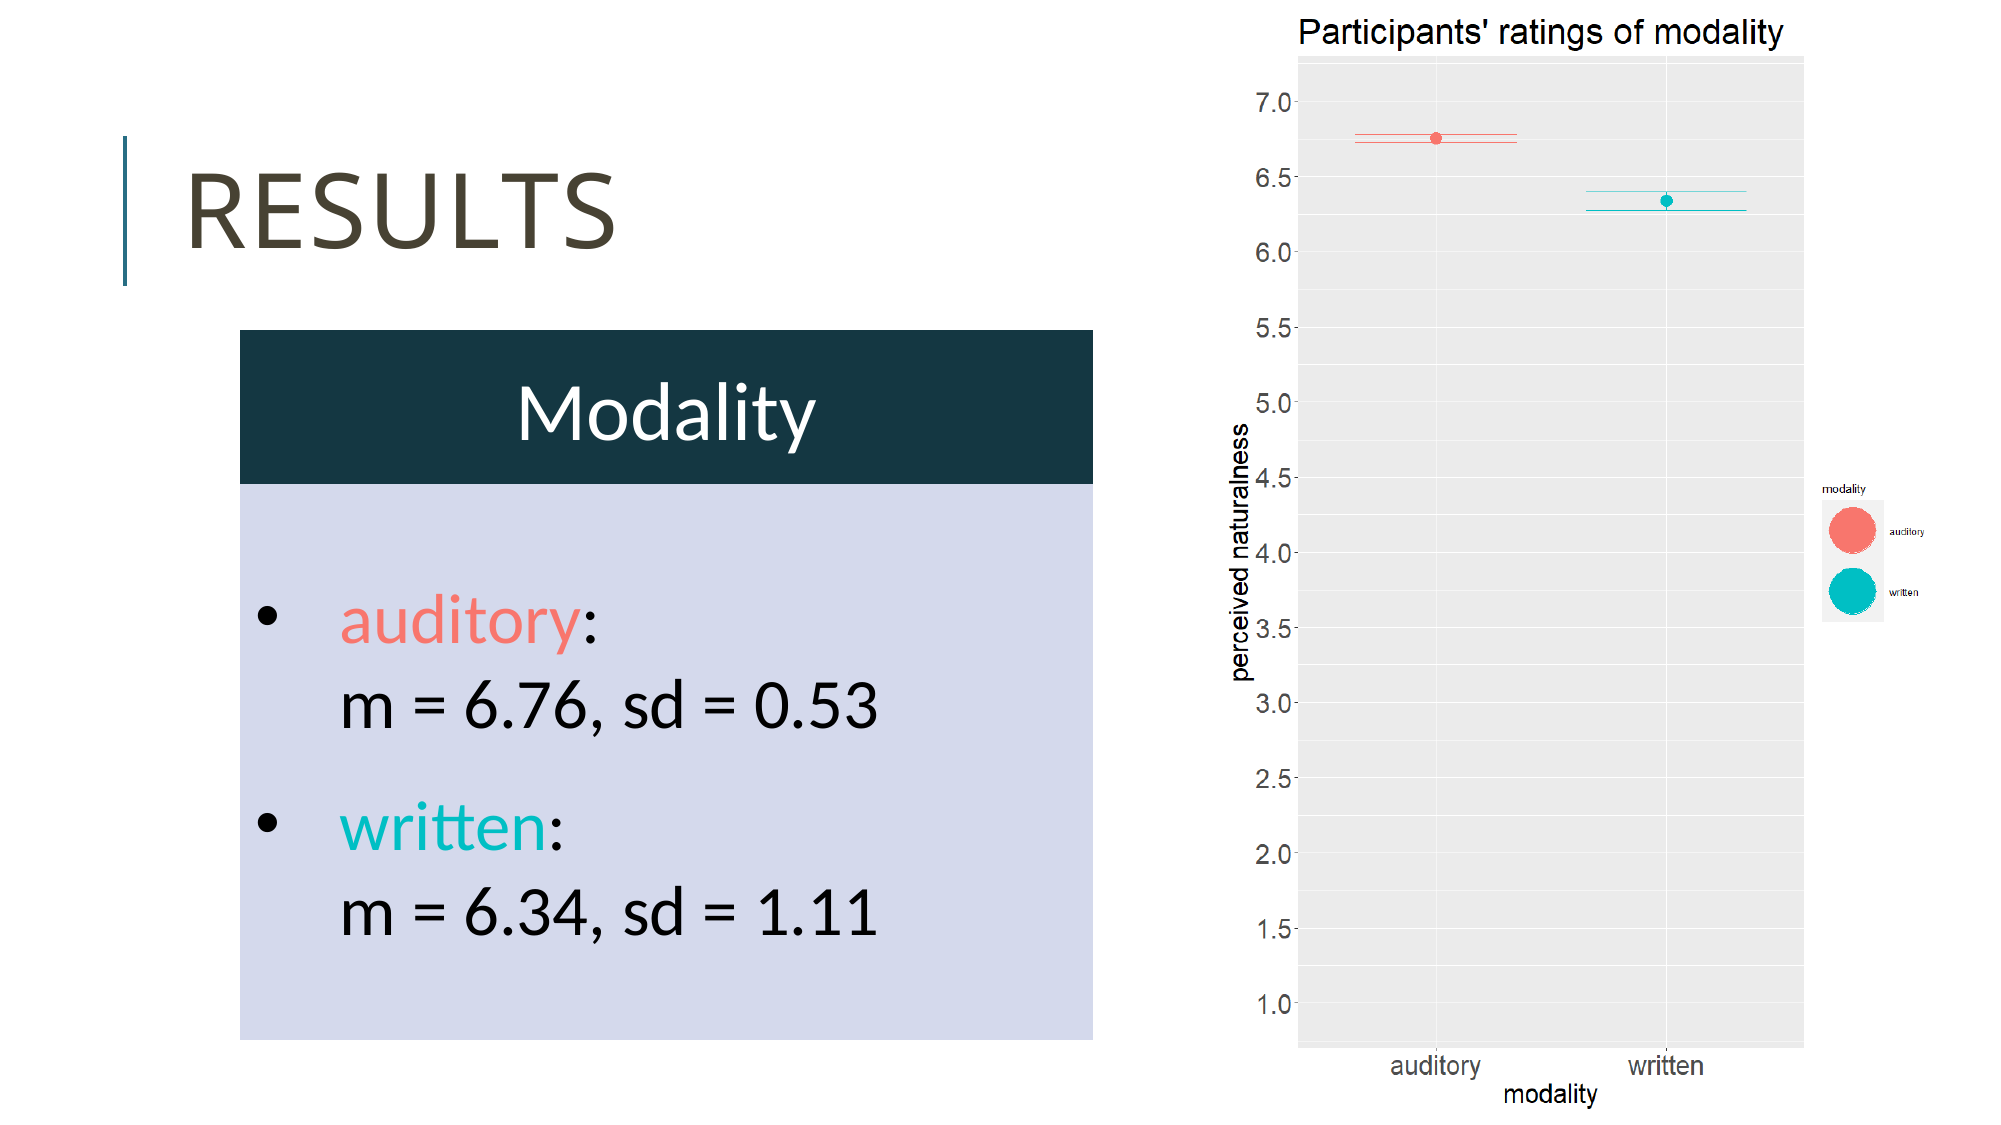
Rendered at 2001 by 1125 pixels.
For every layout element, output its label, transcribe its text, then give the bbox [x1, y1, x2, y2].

text_box auditory: m = 6.76, sd = 0.53 written: m = 6.34, sd = 1.11 [240, 484, 1093, 1040]
picture [1221, 11, 1936, 1114]
title Results [168, 96, 1221, 342]
text_box Modality [240, 330, 1093, 484]
